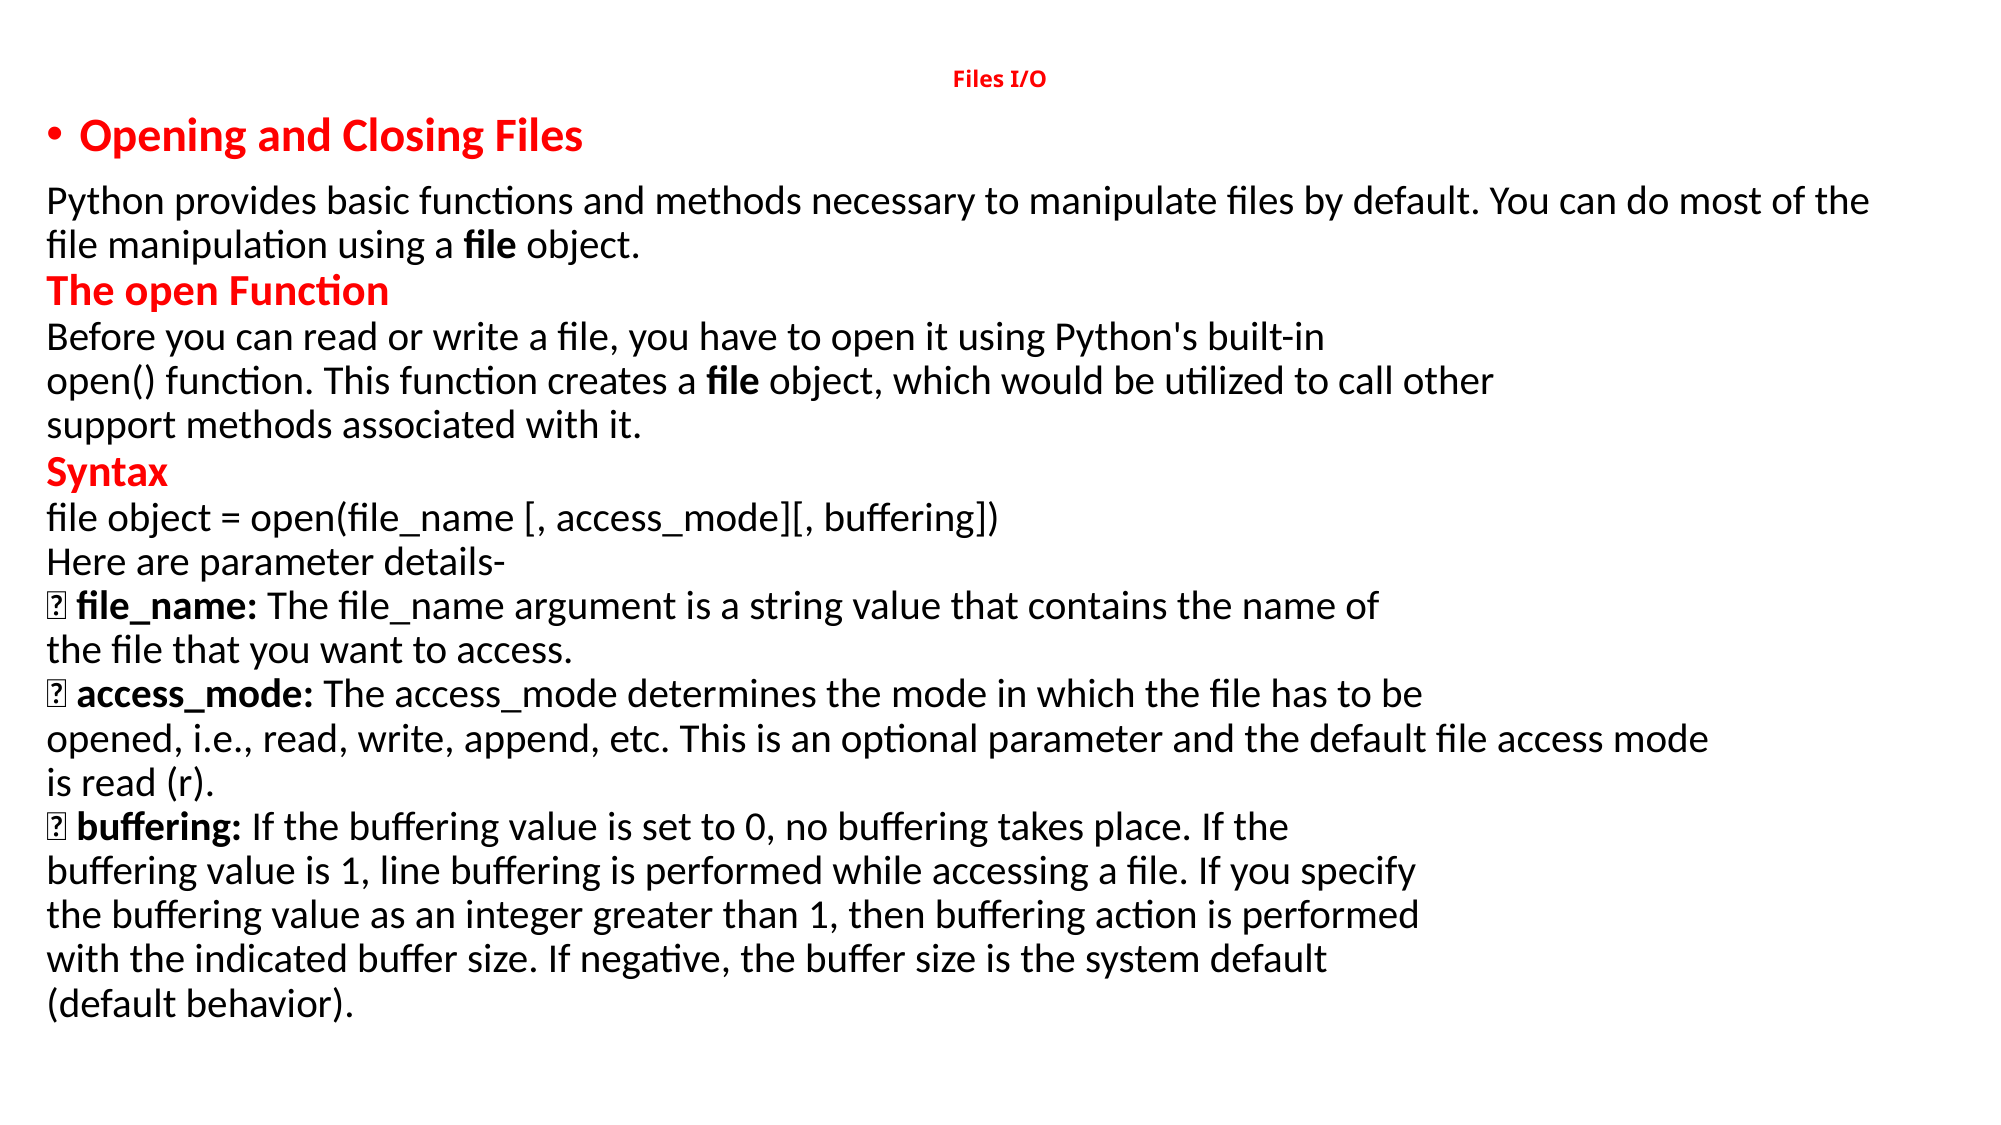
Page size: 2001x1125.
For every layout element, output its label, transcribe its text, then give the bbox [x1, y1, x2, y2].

list Opening and Closing Files Python provides basic functions and methods necessary to manipulate files by default. You can do most of the file manipulation using a file object. The open Function Before you can read or write a file, you have to open it using Python's built-in open() function. This function creates a file object, which would be utilized to call other support methods associated with it. Syntax file object = open(file_name [, access_mode][, buffering]) Here are parameter details-  file_name: The file_name argument is a string value that contains the name of the file that you want to access.  access_mode: The access_mode determines the mode in which the file has to be opened, i.e., read, write, append, etc. This is an optional parameter and the default file access mode is read (r).  buffering: If the buffering value is set to 0, no buffering takes place. If the buffering value is 1, line buffering is performed while accessing a file. If you specify the buffering value as an integer greater than 1, then buffering action is performed with the indicated buffer size. If negative, the buffer size is the system default (default behavior). [31, 102, 1942, 1084]
title Files I/O [137, 59, 1863, 102]
